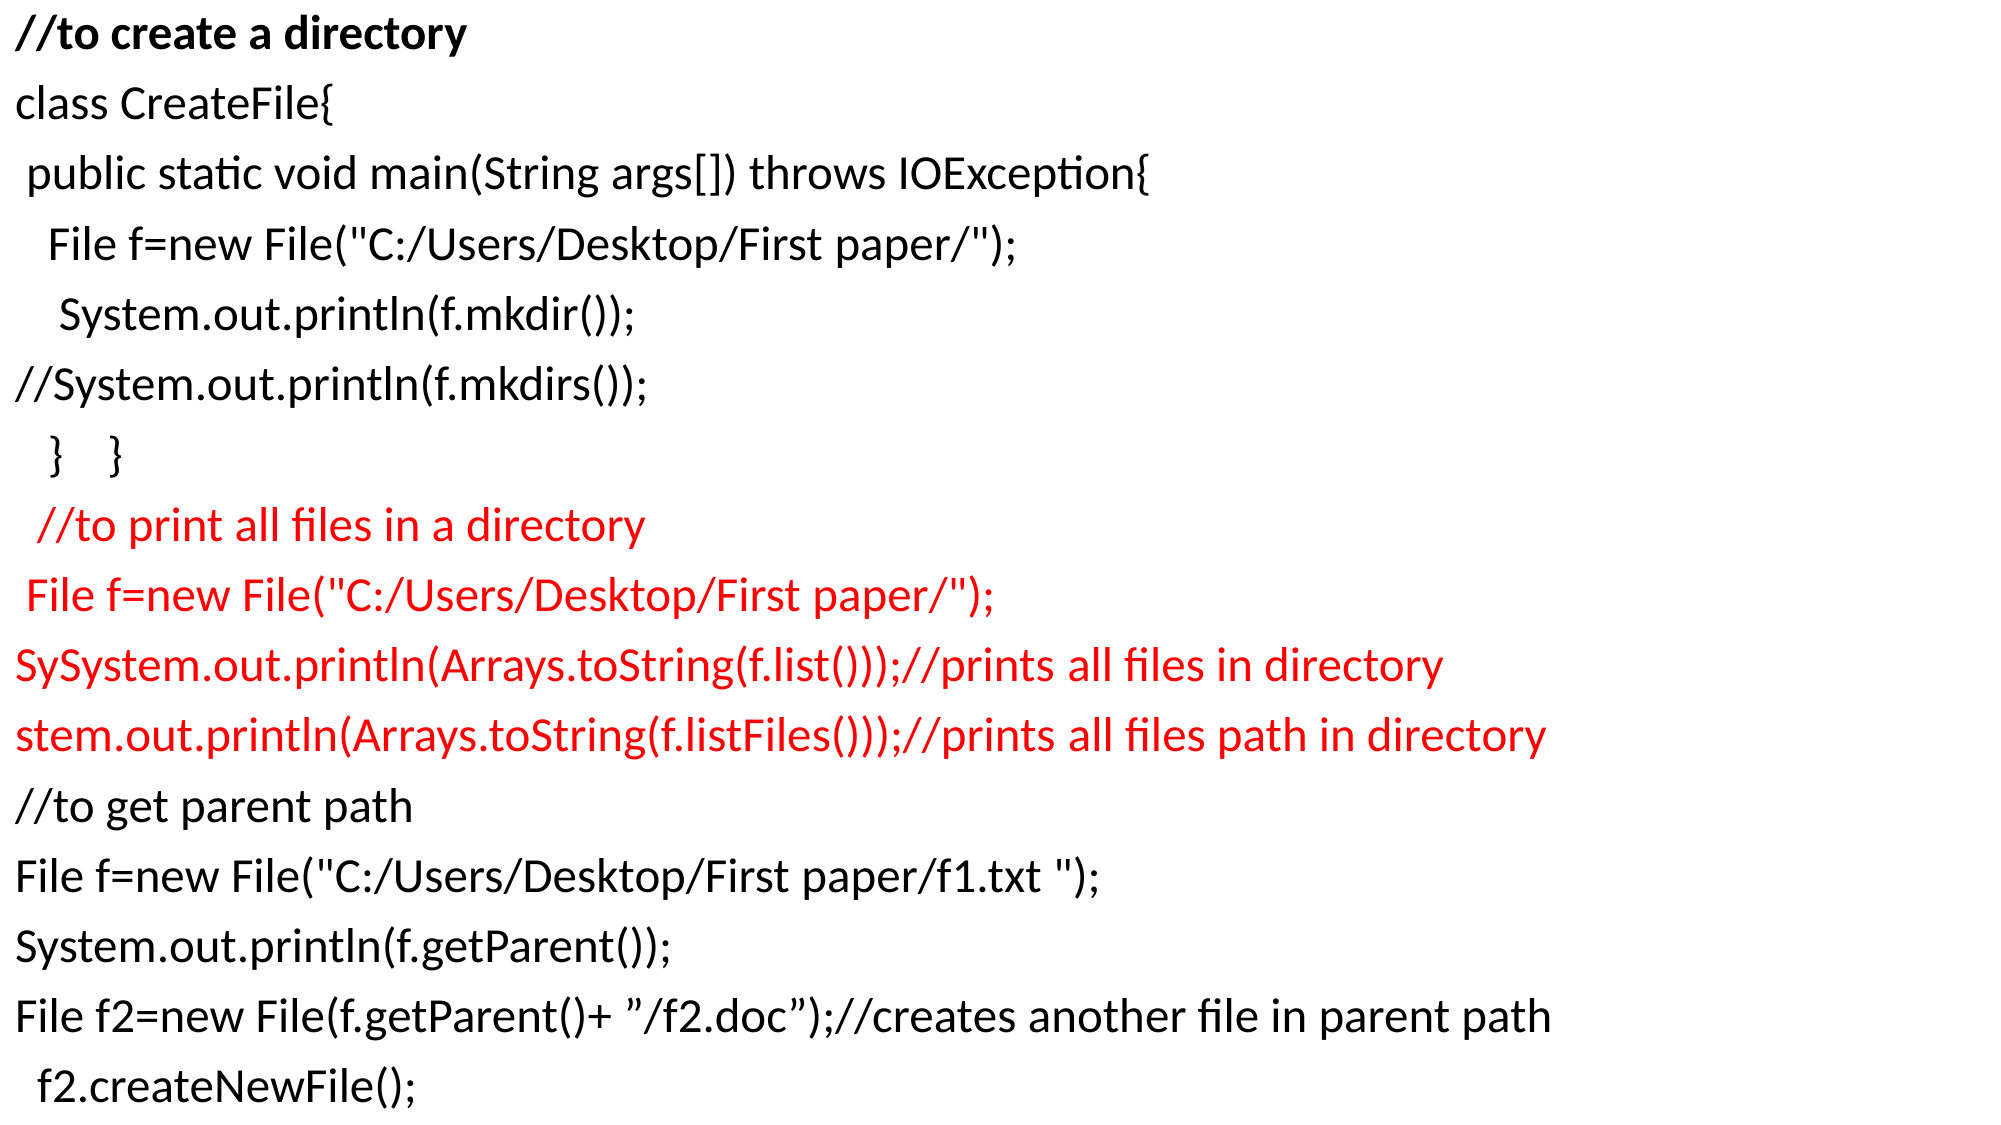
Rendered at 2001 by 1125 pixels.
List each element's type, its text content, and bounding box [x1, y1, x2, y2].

list //to create a directory class CreateFile{ public static void main(String args[]) throws IOException{ File f=new File("C:/Users/Desktop/First paper/"); System.out.println(f.mkdir()); //System.out.println(f.mkdirs()); } } //to print all files in a directory File f=new File("C:/Users/Desktop/First paper/"); SySystem.out.println(Arrays.toString(f.list()));//prints all files in directory stem.out.println(Arrays.toString(f.listFiles()));//prints all files path in directory //to get parent path File f=new File("C:/Users/Desktop/First paper/f1.txt "); System.out.println(f.getParent()); File f2=new File(f.getParent()+ ”/f2.doc”);//creates another file in parent path f2.createNewFile(); [0, 0, 2000, 1125]
